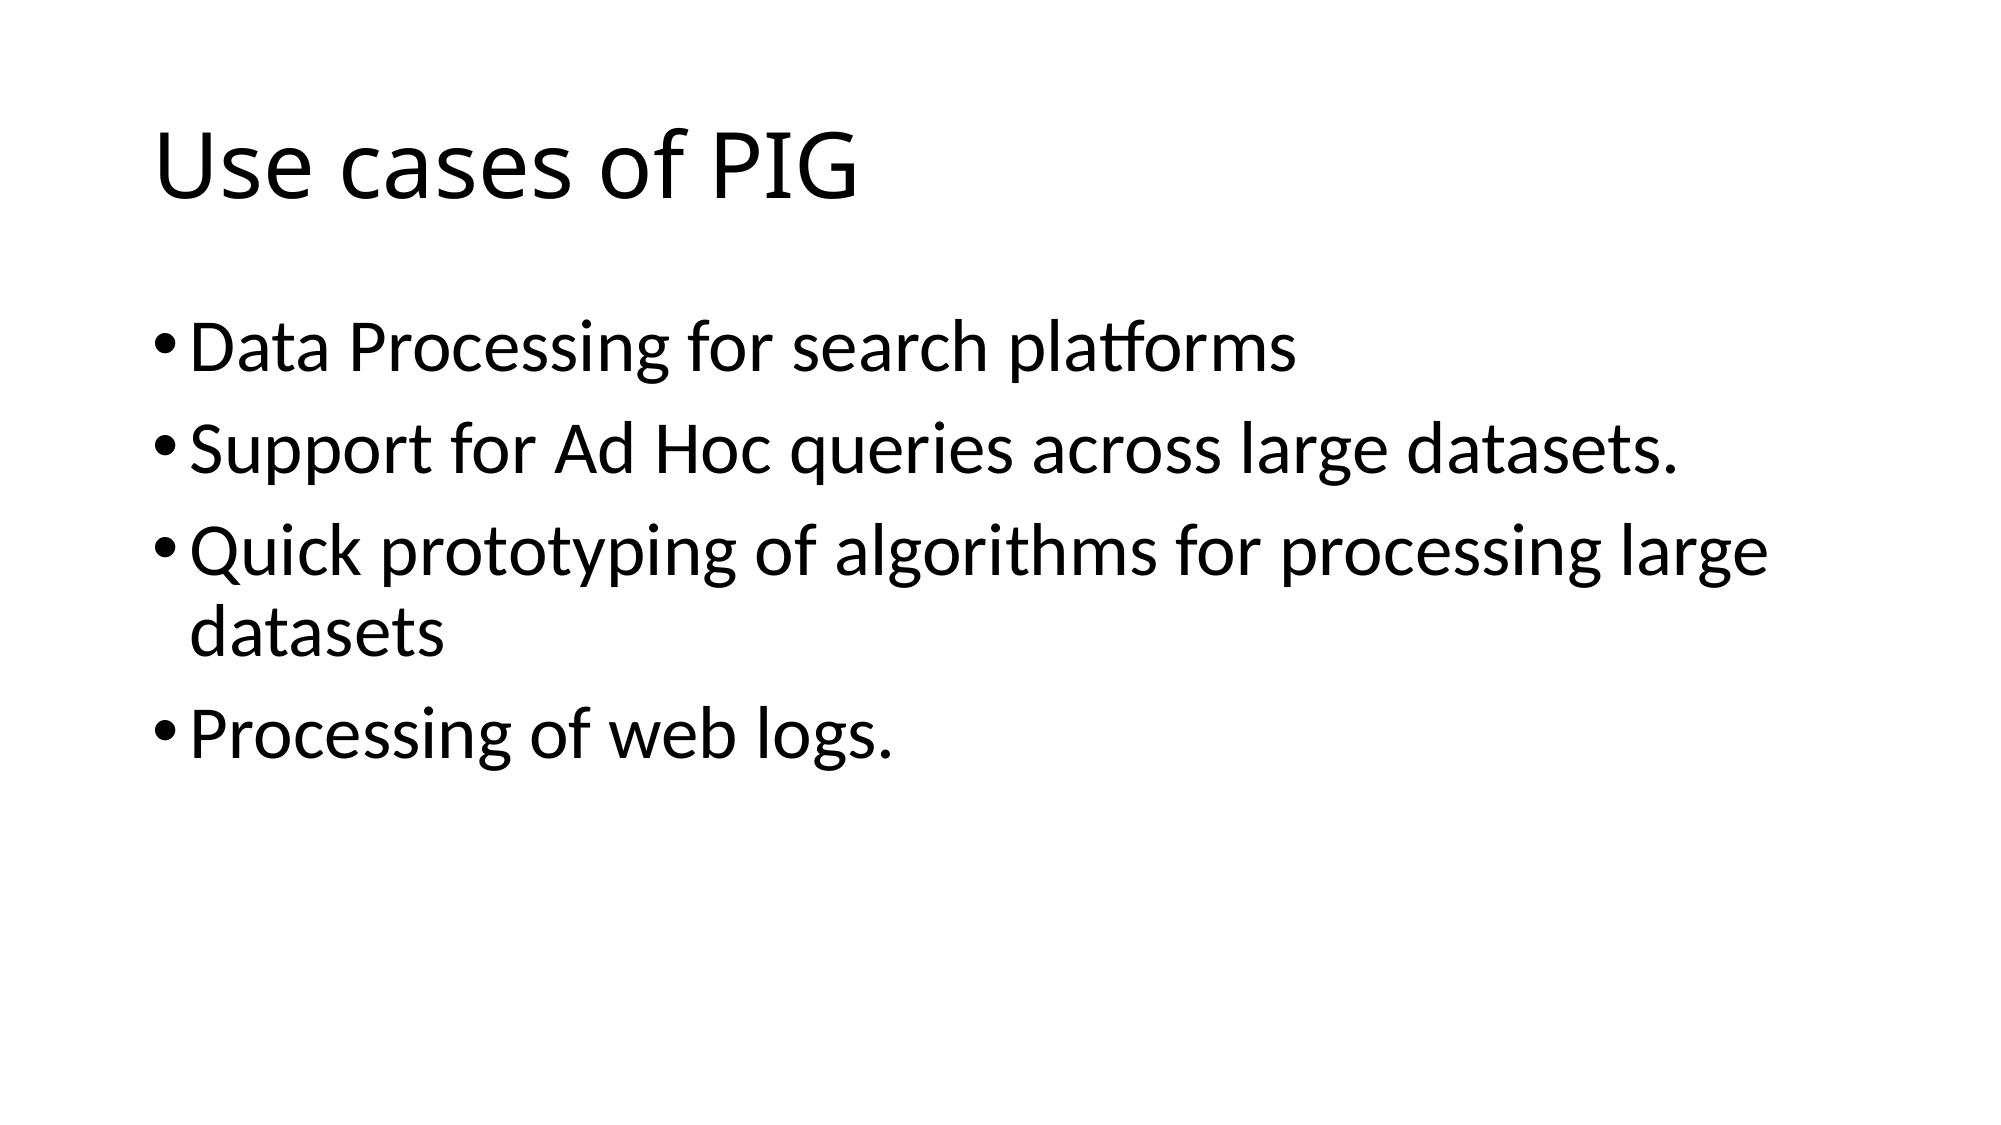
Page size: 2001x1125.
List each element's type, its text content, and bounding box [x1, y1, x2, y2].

list Data Processing for search platforms Support for Ad Hoc queries across large datasets. Quick prototyping of algorithms for processing large datasets Processing of web logs. [137, 299, 1863, 1014]
title Use cases of PIG [137, 59, 1863, 278]
